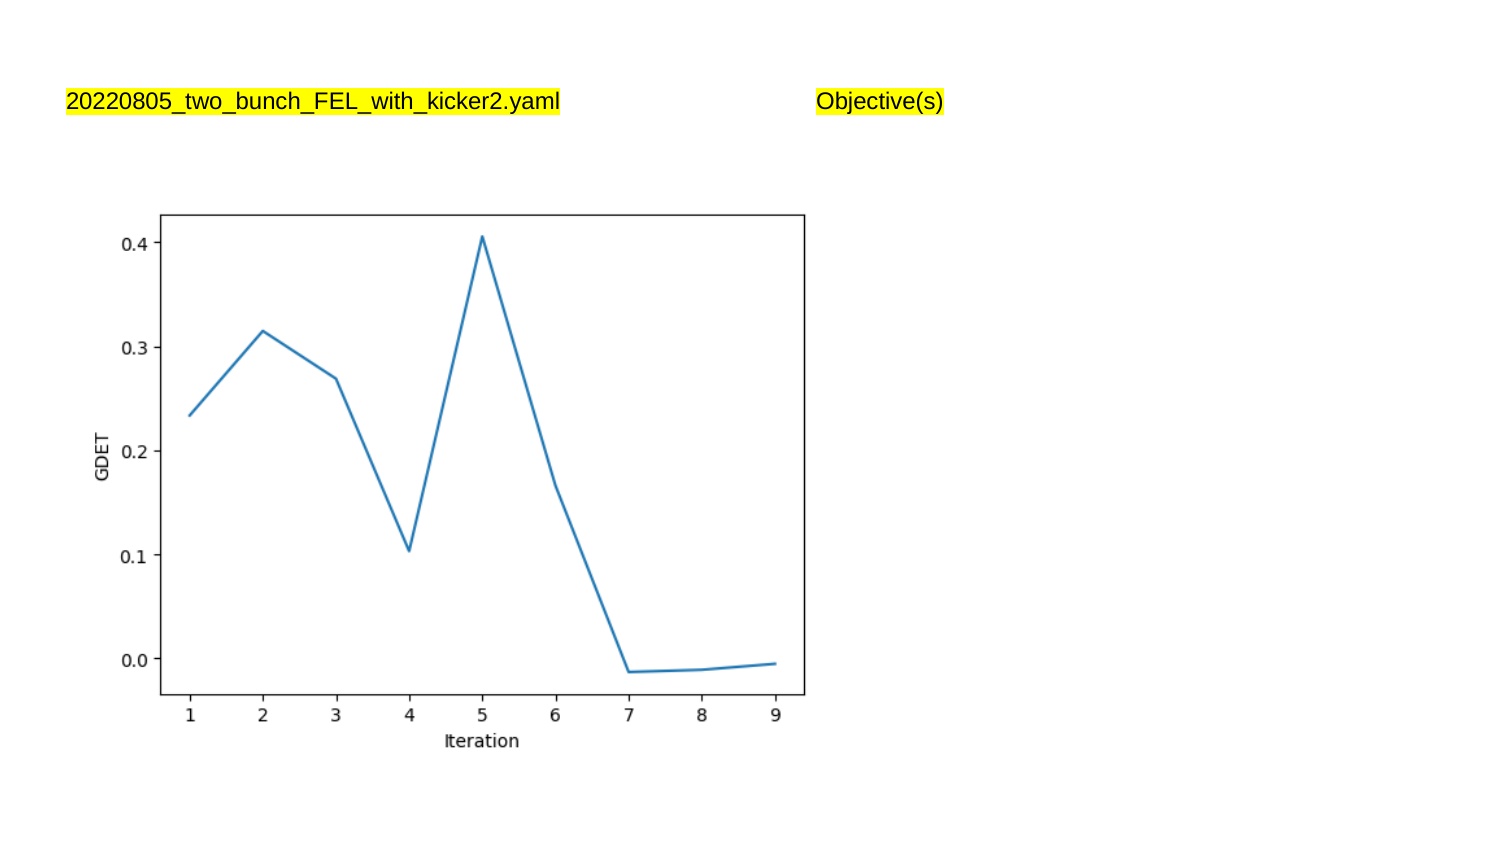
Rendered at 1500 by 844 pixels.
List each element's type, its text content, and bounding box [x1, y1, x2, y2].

picture [81, 203, 817, 764]
title 20220805_two_bunch_FEL_with_kicker2.yaml Objective(s) [51, 72, 1449, 167]
